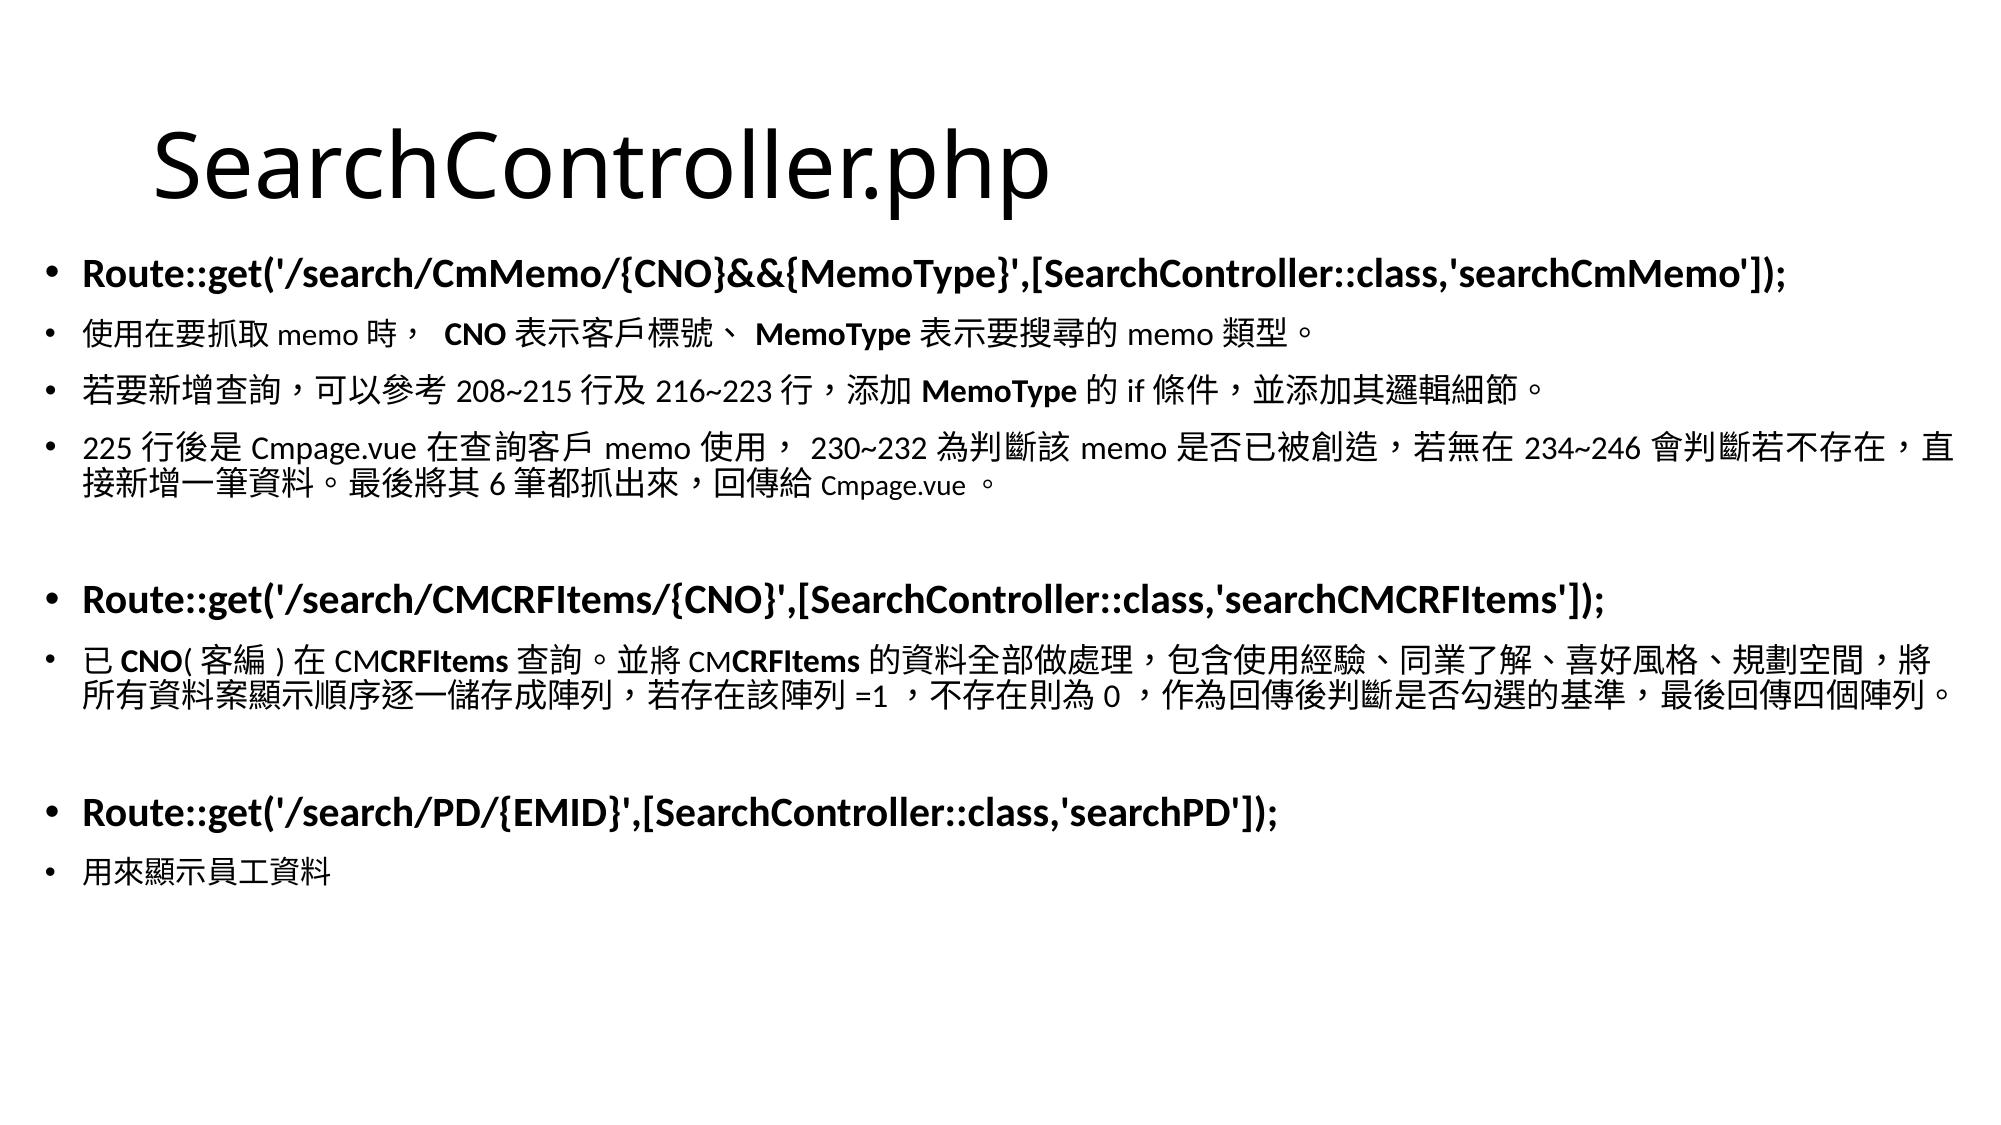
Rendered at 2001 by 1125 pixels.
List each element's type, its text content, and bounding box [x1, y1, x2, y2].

list Route::get('/search/CmMemo/{CNO}&&{MemoType}',[SearchController::class,'searchCmMemo']); 使用在要抓取memo時， CNO表示客戶標號、MemoType表示要搜尋的memo類型。 若要新增查詢，可以參考208~215行及216~223行，添加MemoType的if條件，並添加其邏輯細節。 225行後是Cmpage.vue在查詢客戶memo使用，230~232為判斷該memo是否已被創造，若無在234~246會判斷若不存在，直接新增一筆資料。最後將其6筆都抓出來，回傳給Cmpage.vue。 Route::get('/search/CMCRFItems/{CNO}',[SearchController::class,'searchCMCRFItems']); 已CNO(客編)在CMCRFItems查詢。並將CMCRFItems的資料全部做處理，包含使用經驗、同業了解、喜好風格、規劃空間，將所有資料案顯示順序逐一儲存成陣列，若存在該陣列=1，不存在則為0，作為回傳後判斷是否勾選的基準，最後回傳四個陣列。 Route::get('/search/PD/{EMID}',[SearchController::class,'searchPD']); 用來顯示員工資料 [29, 243, 1971, 1125]
title SearchController.php [137, 59, 1863, 243]
